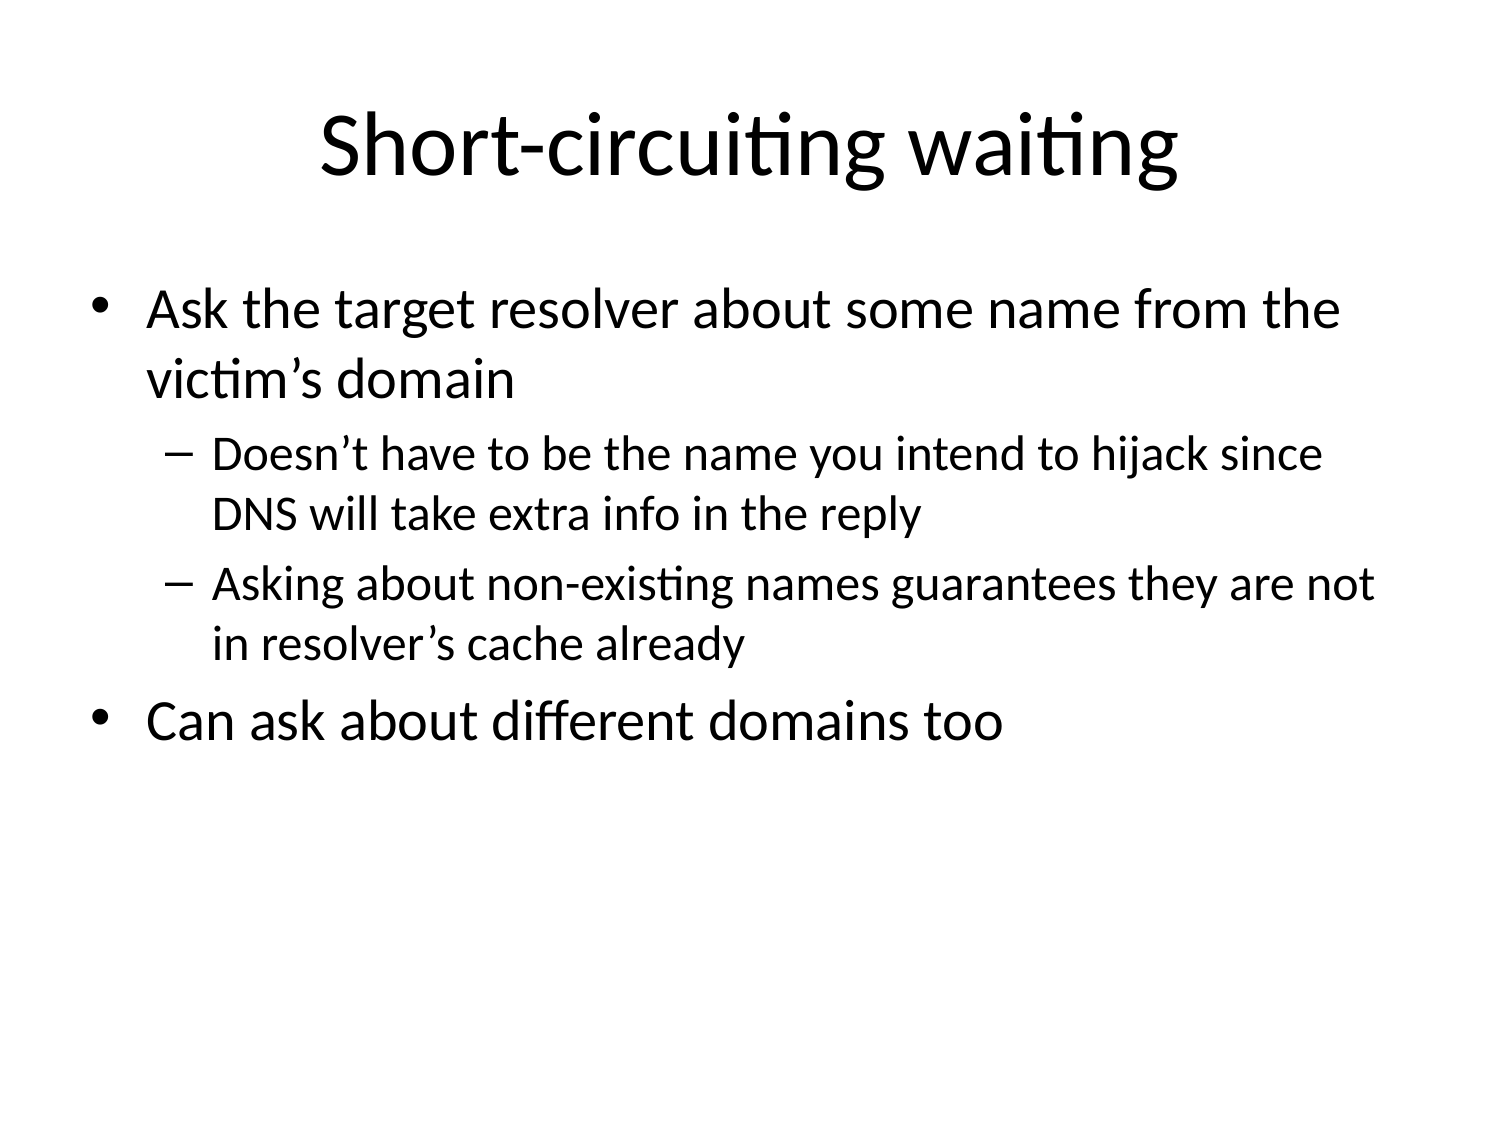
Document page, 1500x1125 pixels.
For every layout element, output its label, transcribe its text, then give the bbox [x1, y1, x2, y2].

title Short-circuiting waiting [75, 45, 1425, 233]
list Ask the target resolver about some name from the victim’s domain Doesn’t have to be the name you intend to hijack since DNS will take extra info in the reply Asking about non-existing names guarantees they are not in resolver’s cache already Can ask about different domains too [75, 262, 1425, 1005]
